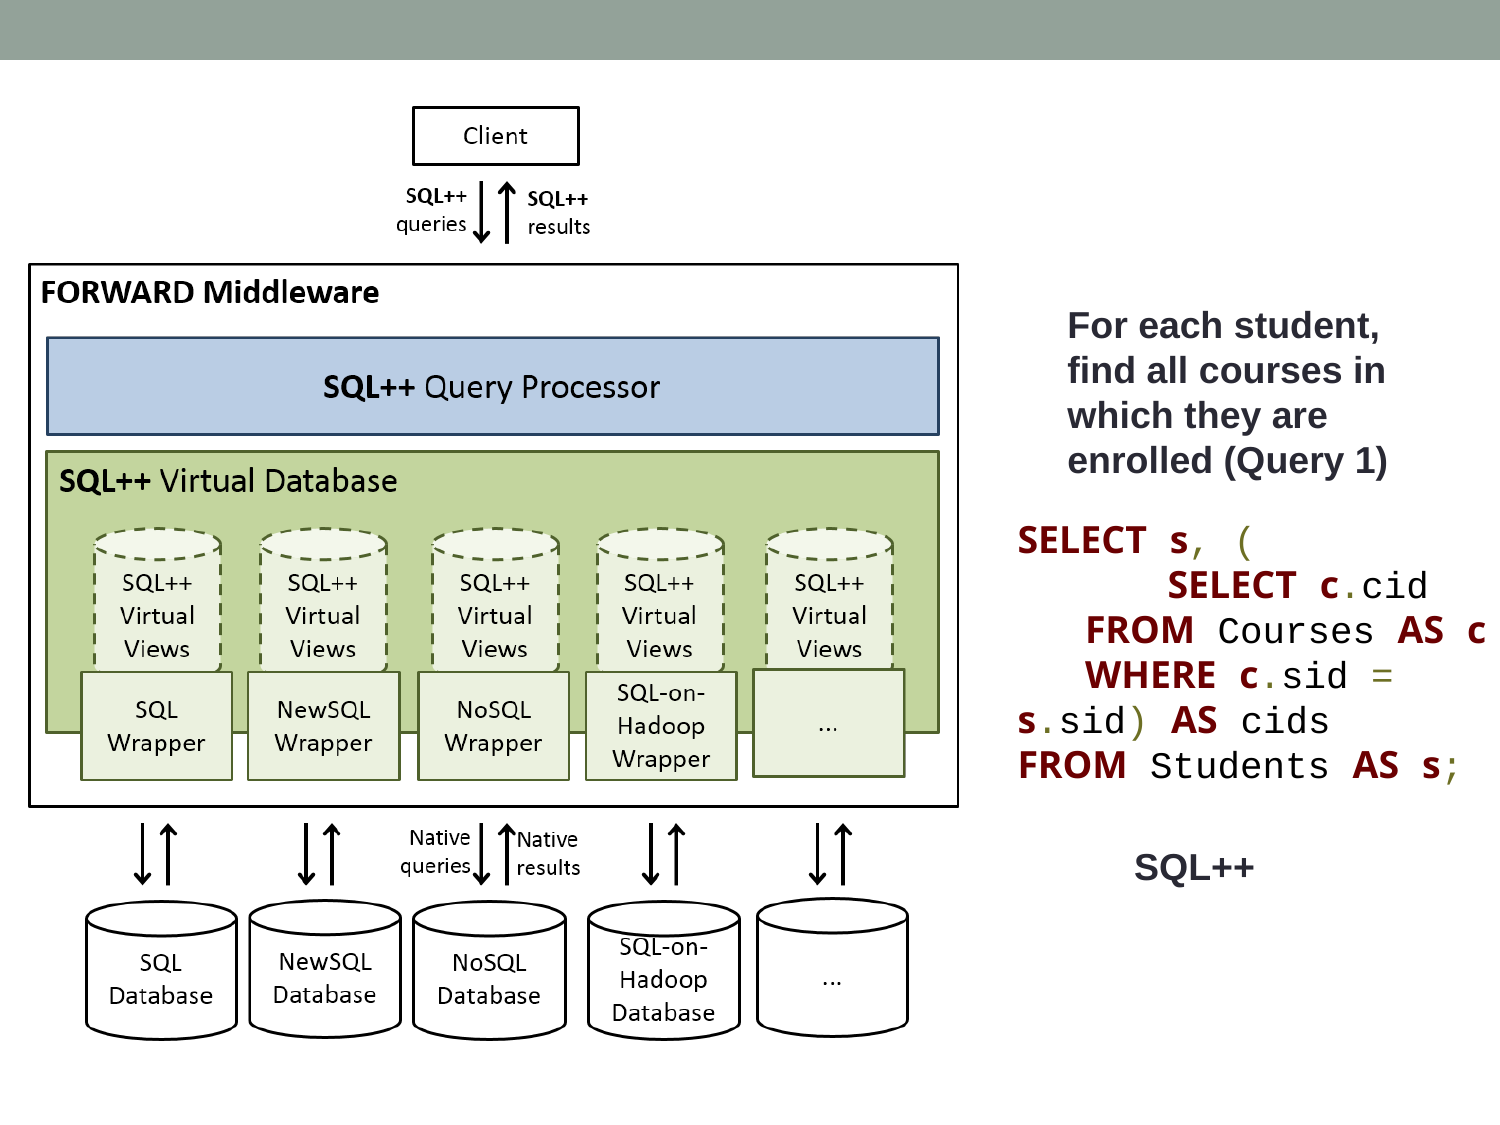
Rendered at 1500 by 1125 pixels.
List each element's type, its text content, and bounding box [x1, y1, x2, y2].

text_box For each student, find all courses in which they are enrolled (Query 1) [1052, 293, 1437, 489]
picture [18, 106, 959, 1045]
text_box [1002, 508, 1500, 897]
